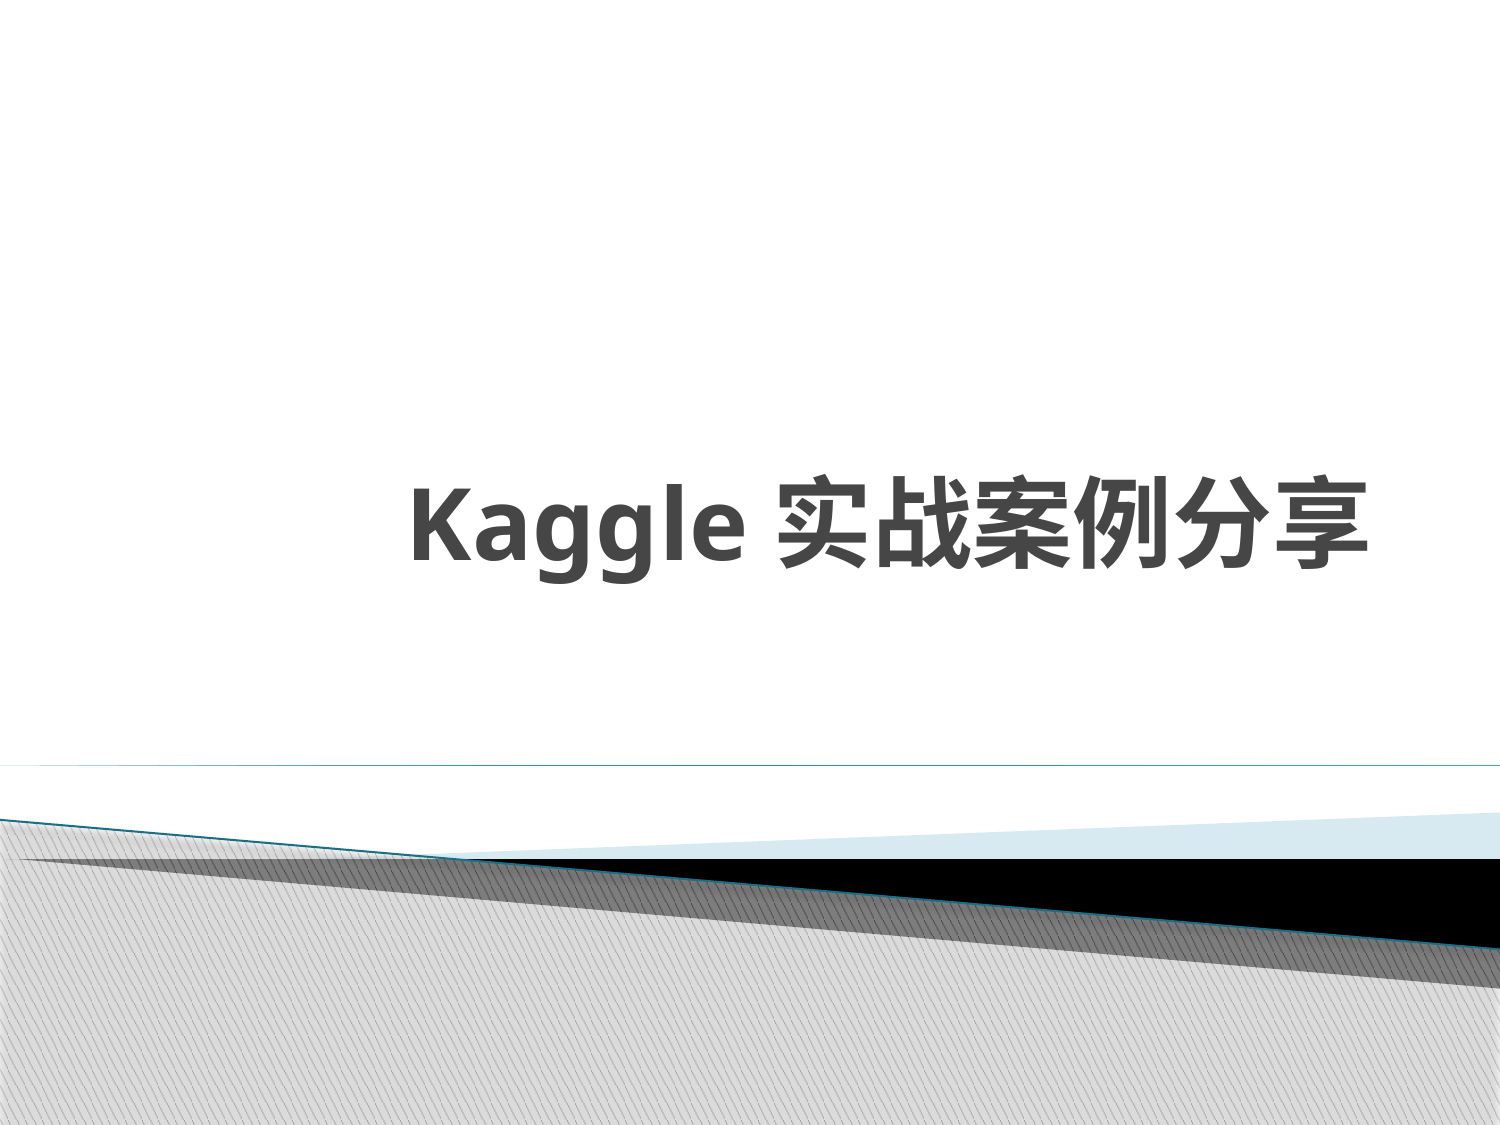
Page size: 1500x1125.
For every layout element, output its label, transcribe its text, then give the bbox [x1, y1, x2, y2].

title Kaggle实战案例分享 [112, 287, 1388, 588]
picture [5, 859, 1500, 989]
